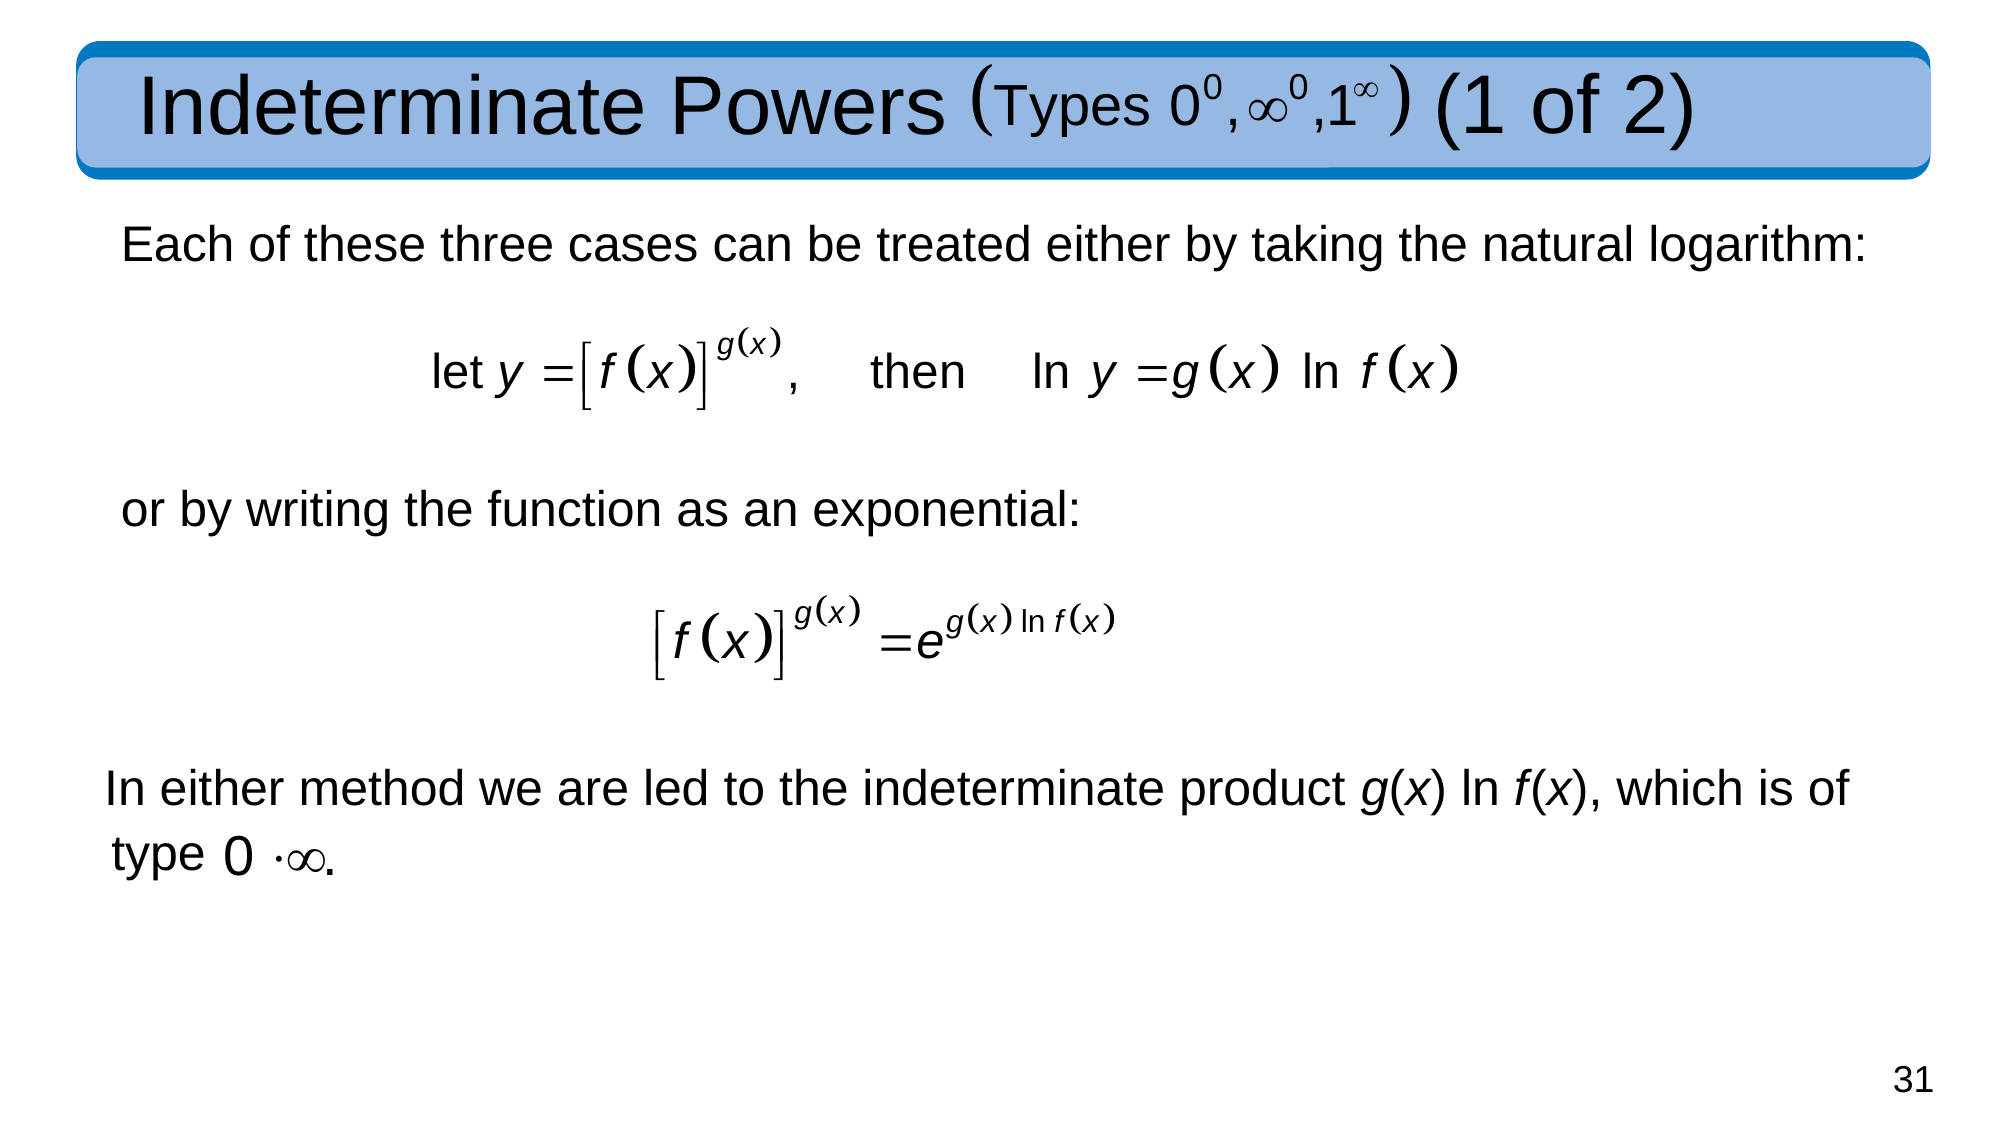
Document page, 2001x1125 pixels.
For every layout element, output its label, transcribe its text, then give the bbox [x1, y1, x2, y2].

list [221, 828, 339, 883]
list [968, 60, 1410, 162]
list Each of these three cases can be treated either by taking the natural logarithm: [120, 211, 1880, 290]
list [648, 590, 1117, 686]
list or by writing the function as an exponential: [120, 483, 1879, 537]
list In either method we are led to the indeterminate product g(x) ln f (x), which is of [104, 761, 1863, 819]
list type [111, 827, 206, 883]
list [430, 323, 1460, 415]
title Indeterminate Powers [138, 62, 1863, 173]
list (1 of 2) [1433, 61, 1753, 163]
